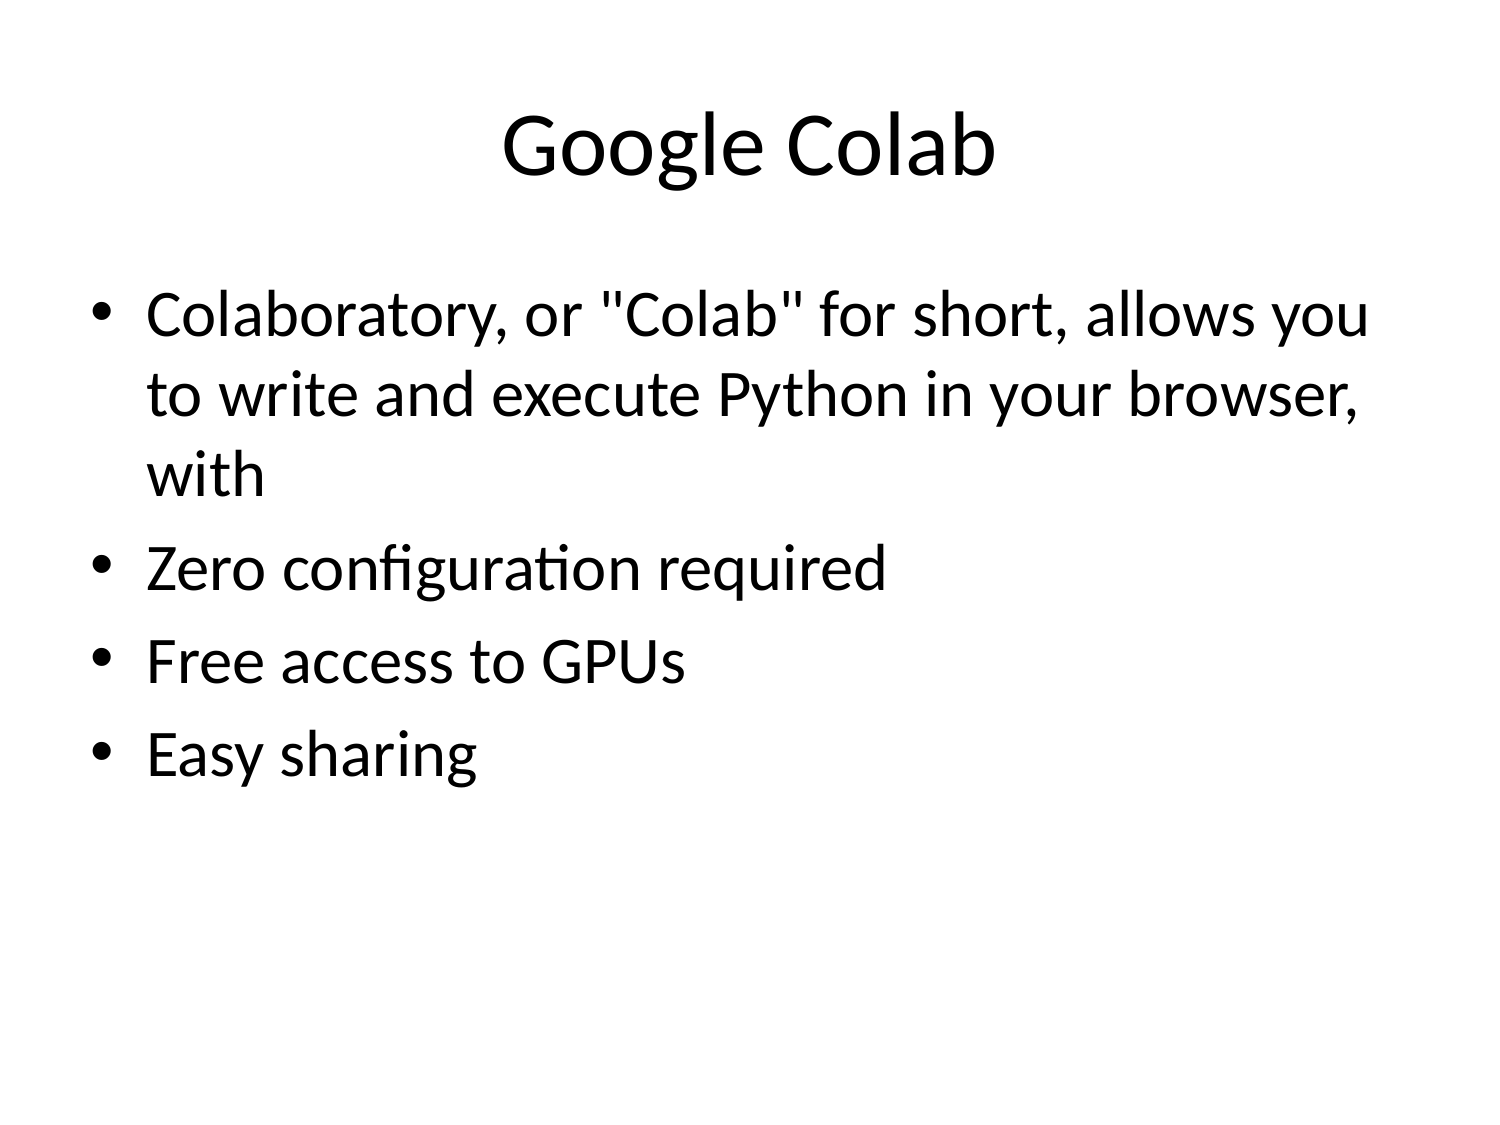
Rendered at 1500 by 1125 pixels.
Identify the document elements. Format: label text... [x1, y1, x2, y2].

title Google Colab [75, 45, 1425, 233]
list Colaboratory, or "Colab" for short, allows you to write and execute Python in your browser, with Zero configuration required Free access to GPUs Easy sharing [75, 262, 1425, 1005]
